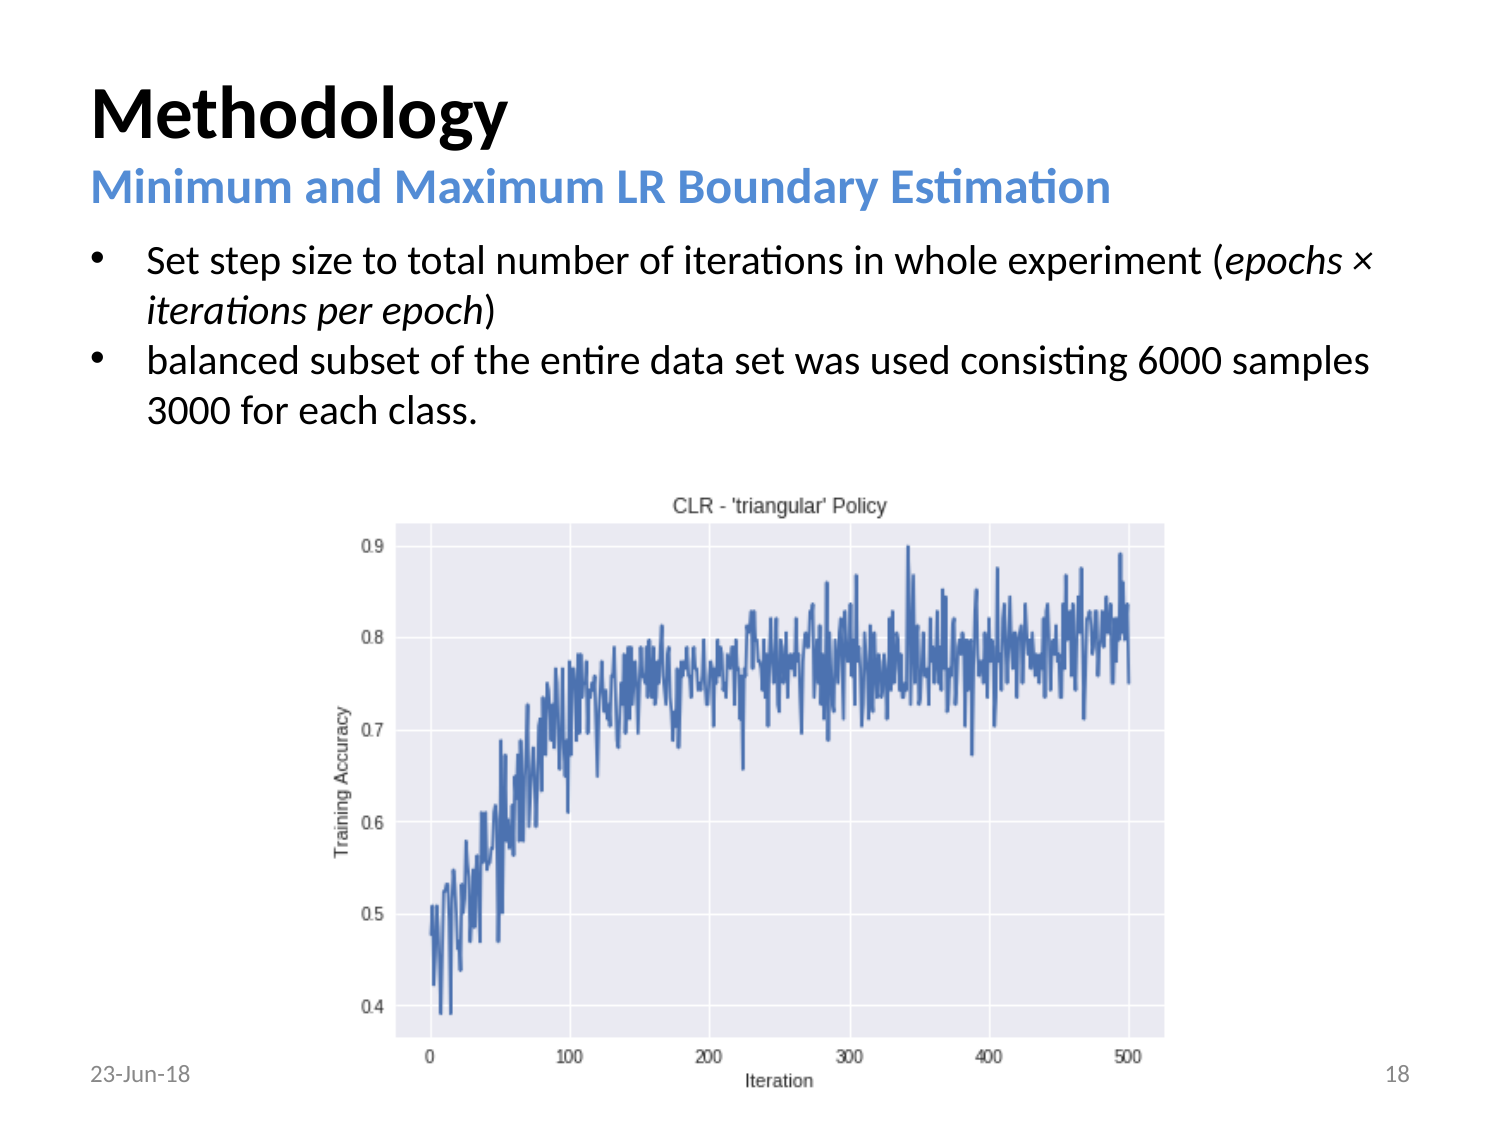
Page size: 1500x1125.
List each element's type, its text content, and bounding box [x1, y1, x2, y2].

slide_number 18 [1179, 1042, 1425, 1103]
picture [324, 485, 1176, 1103]
slide_number 23-Jun-18 [75, 1042, 319, 1103]
text_box Set step size to total number of iterations in whole experiment (epochs × iterations per epoch) balanced subset of the entire data set was used consisting 6000 samples 3000 for each class. [74, 224, 1425, 968]
title Methodology Minimum and Maximum LR Boundary Estimation [75, 45, 1425, 224]
